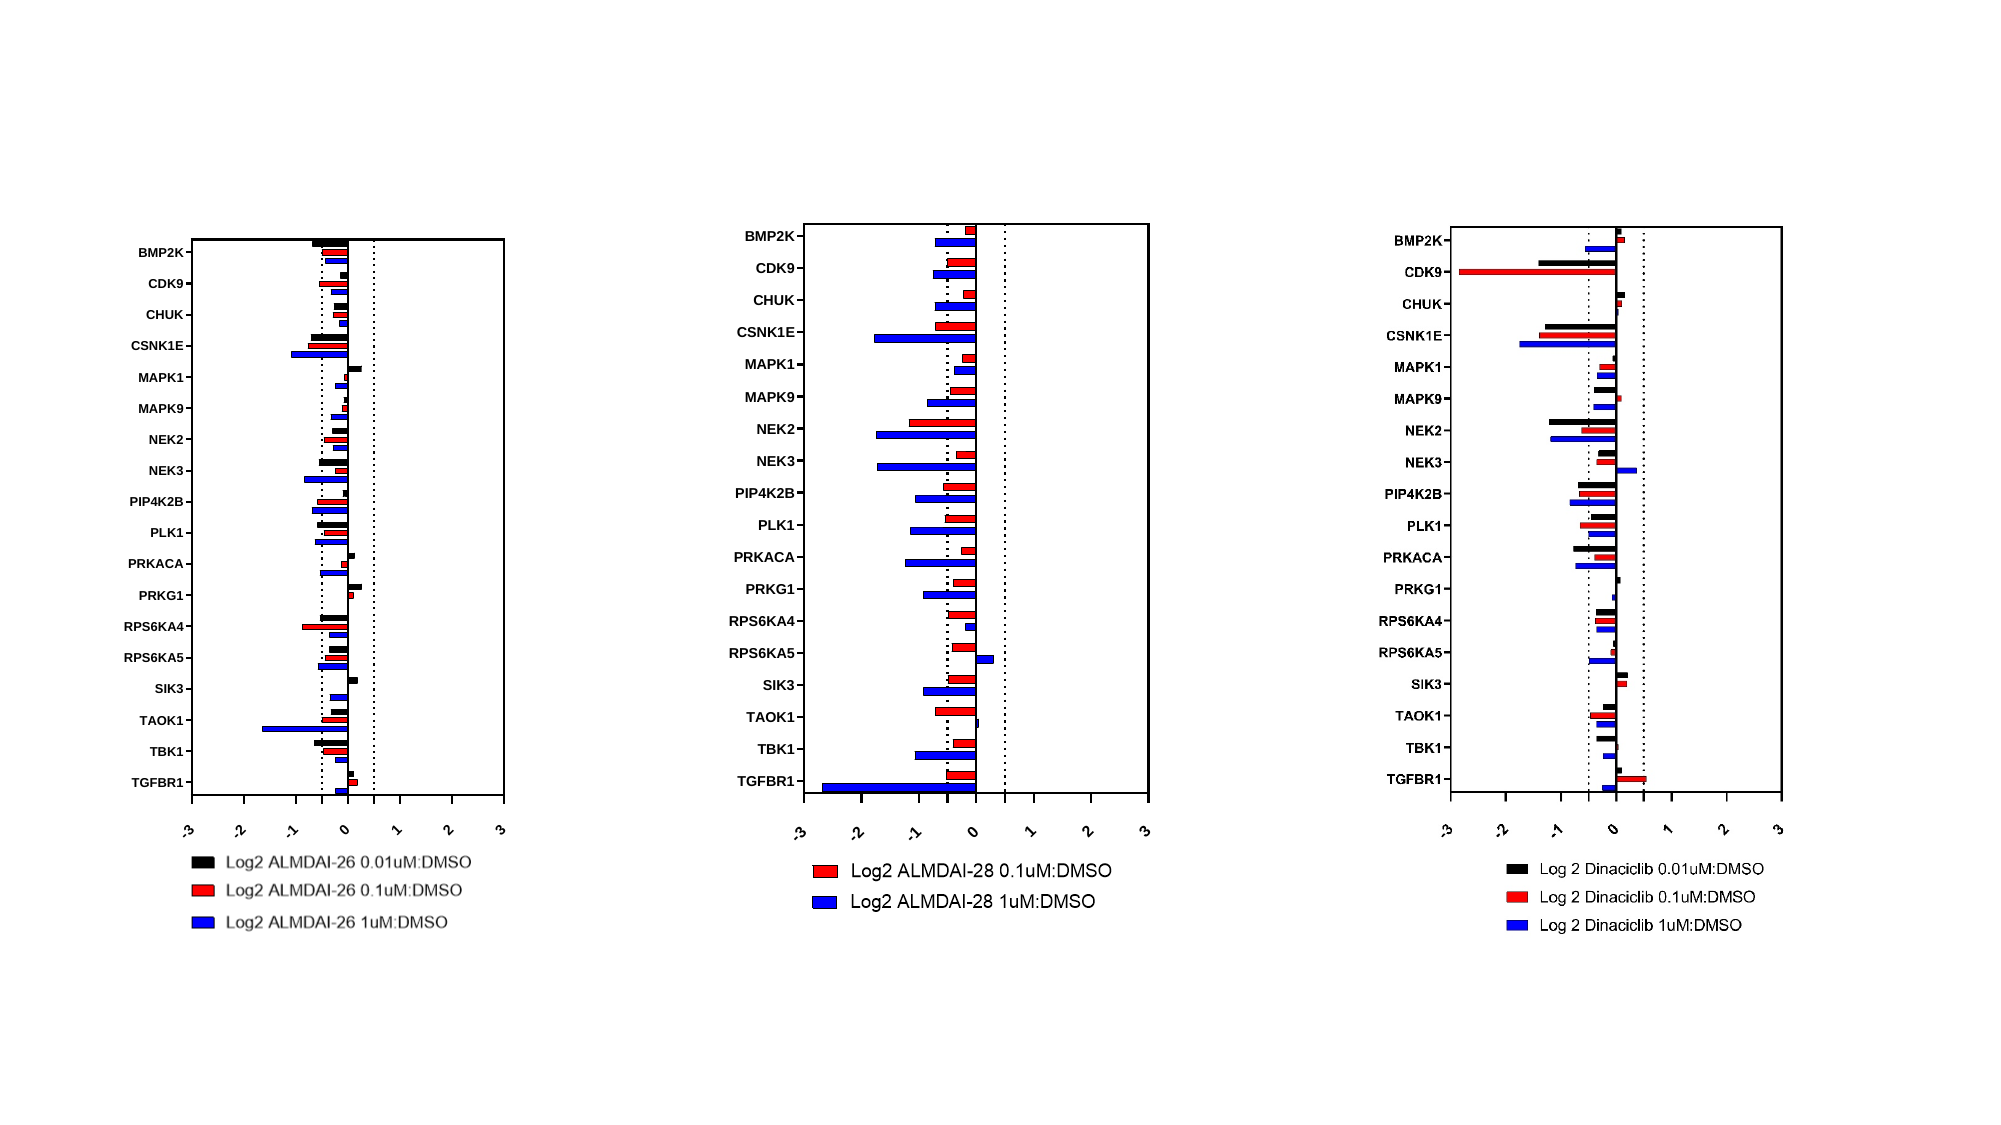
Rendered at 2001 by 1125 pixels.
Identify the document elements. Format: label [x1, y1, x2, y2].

picture [0, 193, 1172, 950]
picture [1337, 212, 1813, 948]
